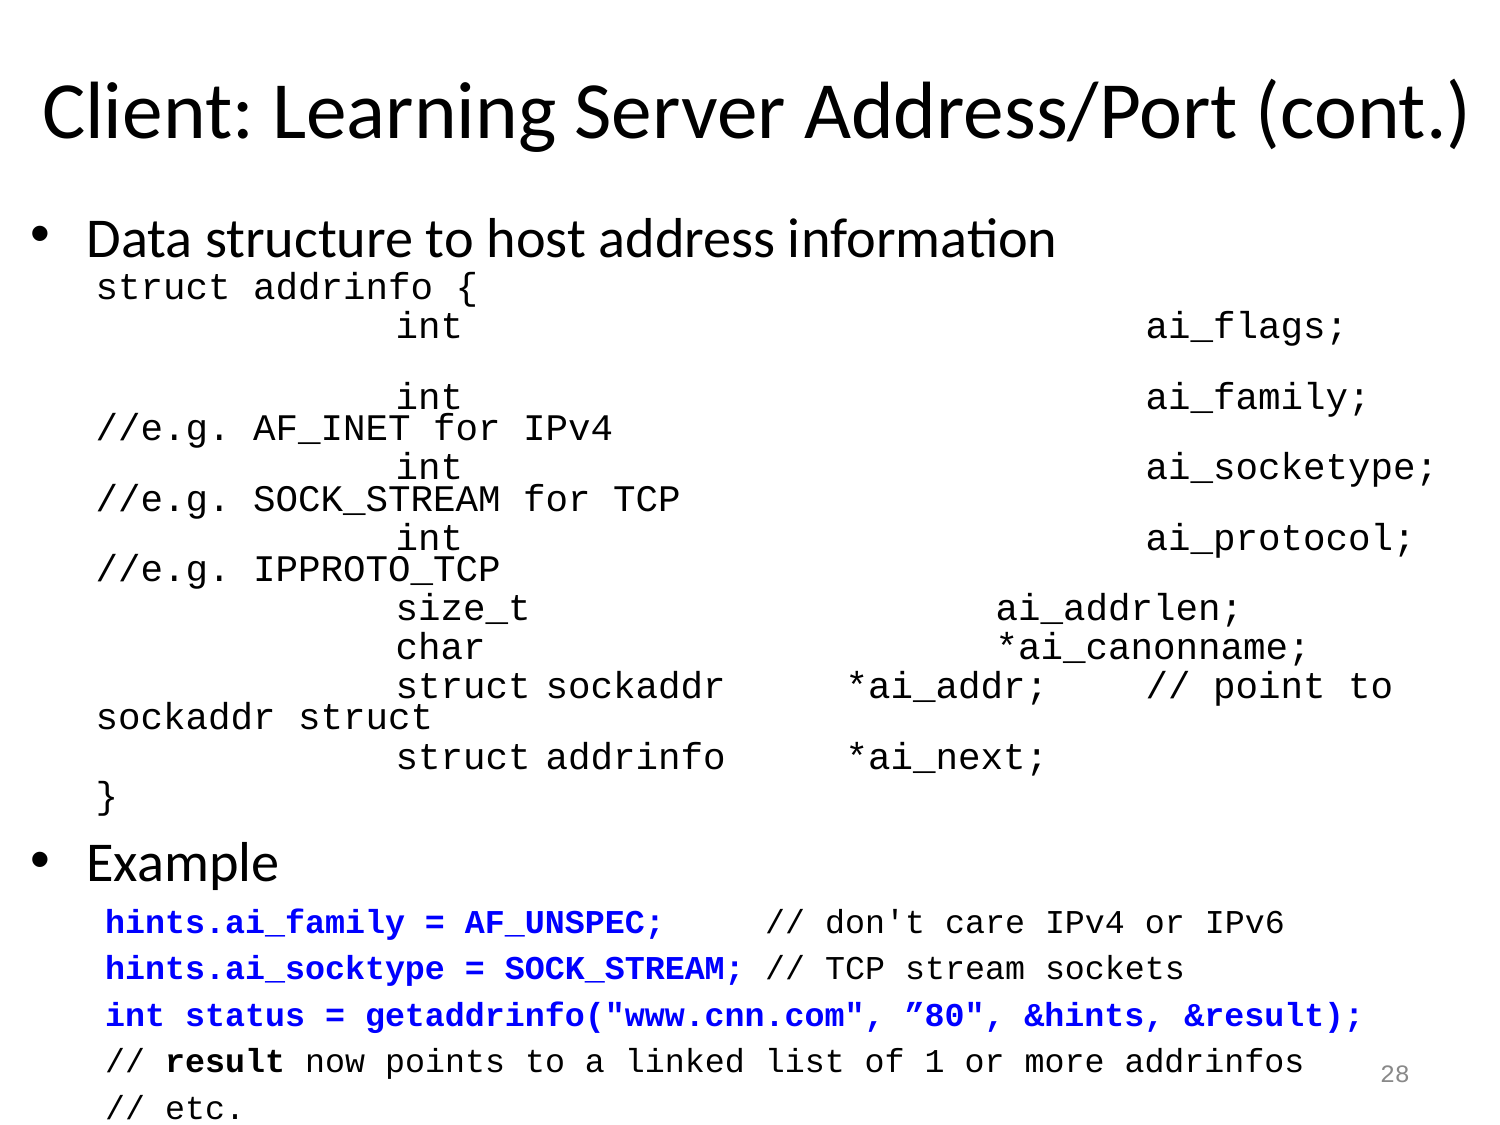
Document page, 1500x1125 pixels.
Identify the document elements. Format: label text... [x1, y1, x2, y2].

list Data structure to host address information struct addrinfo { int ai_flags; int ai_family; //e.g. AF_INET for IPv4 int ai_socketype; //e.g. SOCK_STREAM for TCP int ai_protocol; //e.g. IPPROTO_TCP size_t ai_addrlen; char *ai_canonname; struct sockaddr *ai_addr; // point to sockaddr struct struct addrinfo *ai_next; } Example hints.ai_family = AF_UNSPEC; // don't care IPv4 or IPv6 hints.ai_socktype = SOCK_STREAM; // TCP stream sockets int status = getaddrinfo("www.cnn.com", ”80", &hints, &result); // result now points to a linked list of 1 or more addrinfos // etc. [15, 212, 1474, 1063]
title Client: Learning Server Address/Port (cont.) [15, 12, 1500, 200]
slide_number 28 [1074, 1042, 1425, 1103]
